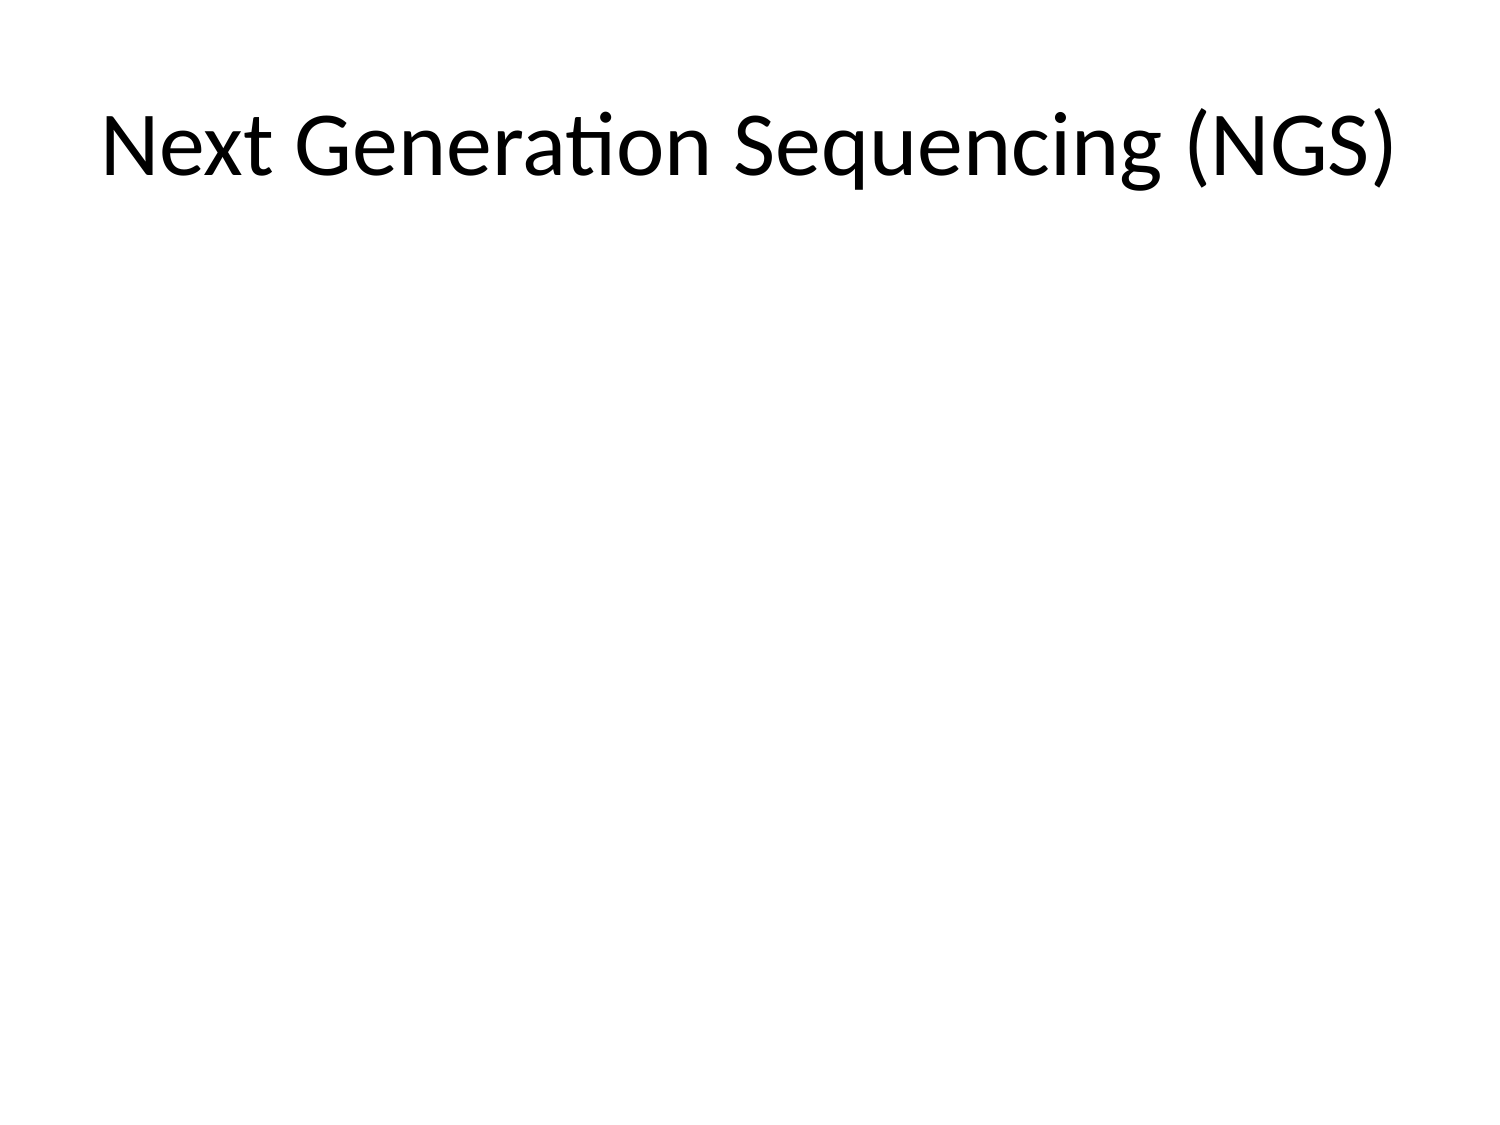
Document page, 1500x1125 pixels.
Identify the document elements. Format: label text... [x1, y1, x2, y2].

title Next Generation Sequencing (NGS) [75, 45, 1425, 233]
